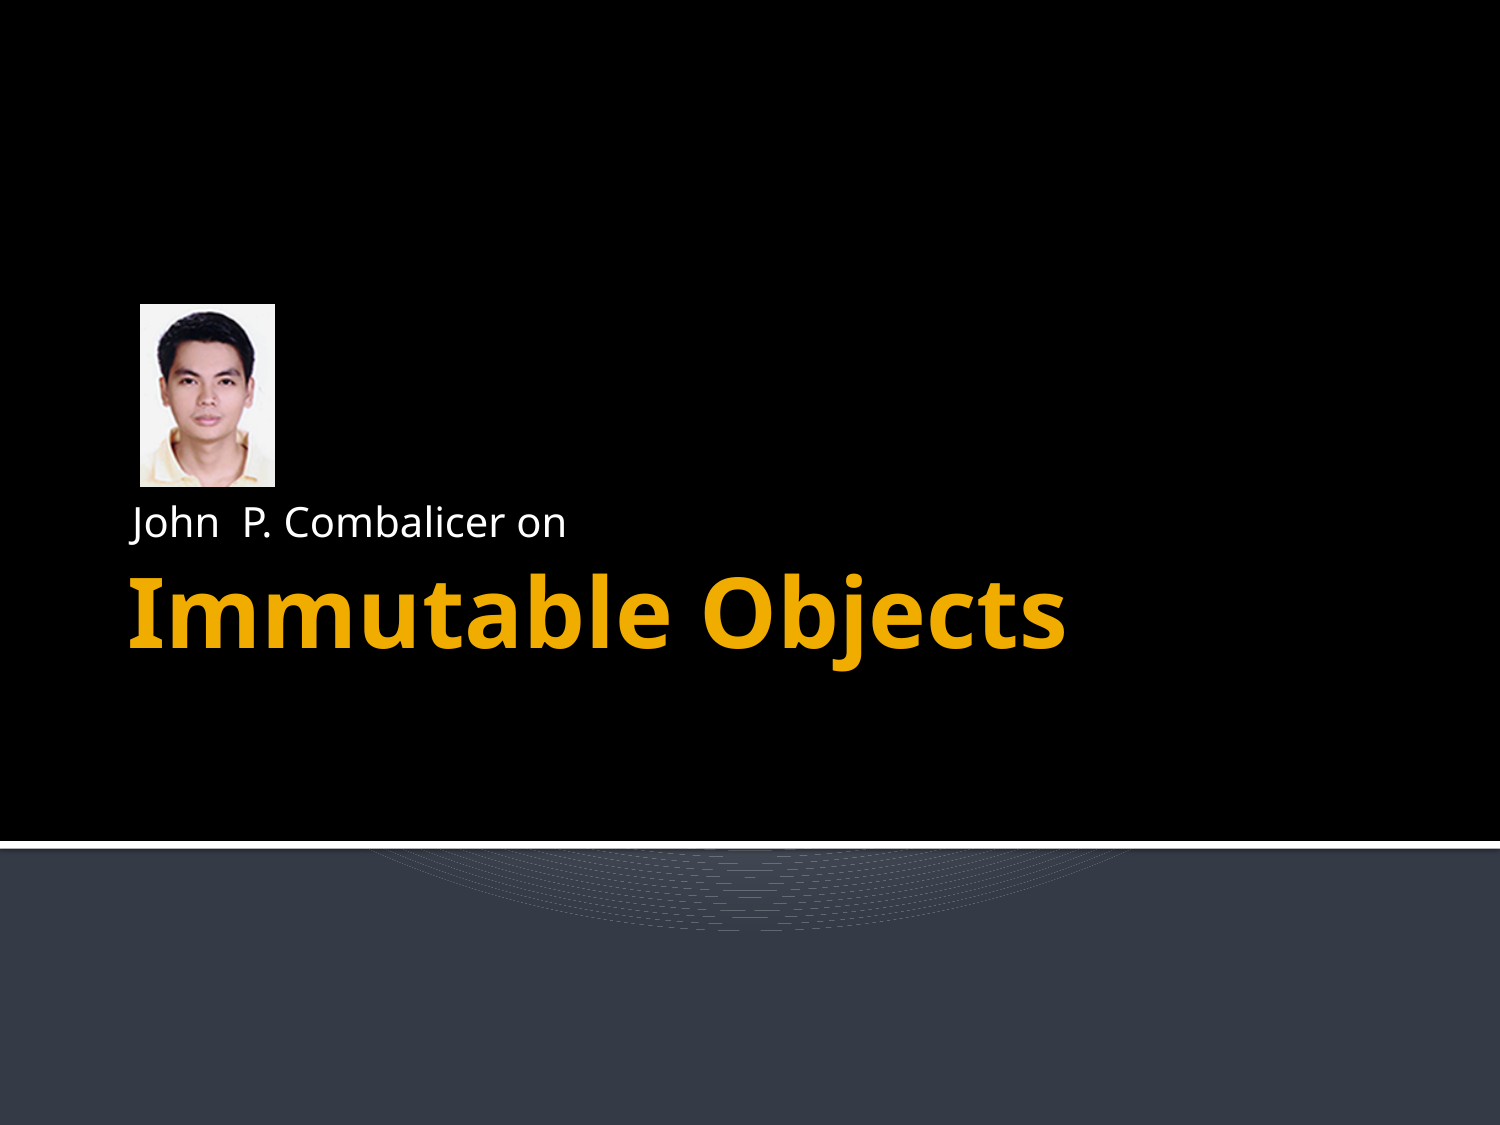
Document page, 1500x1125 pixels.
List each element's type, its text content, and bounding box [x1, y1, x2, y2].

picture [140, 304, 275, 487]
subtitle John P. Combalicer on [112, 299, 1438, 547]
title Immutable Objects [112, 550, 1438, 825]
